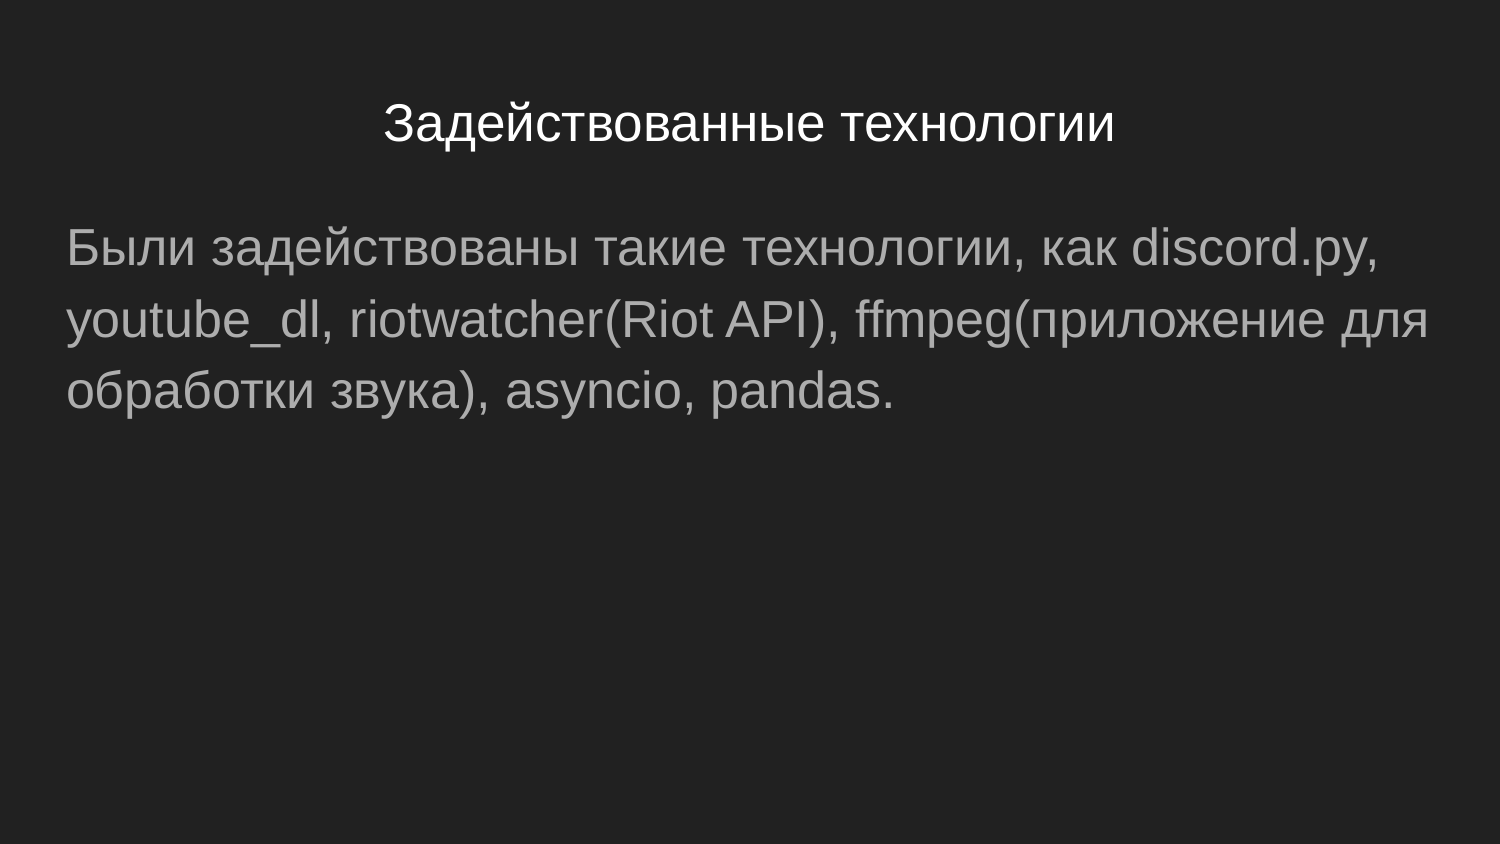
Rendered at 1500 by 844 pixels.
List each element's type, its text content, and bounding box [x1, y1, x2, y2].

list Были задействованы такие технологии, как discord.py, youtube_dl, riotwatcher(Riot API), ffmpeg(приложение для обработки звука), asyncio, pandas. [51, 189, 1449, 750]
title Задействованные технологии [51, 72, 1449, 167]
